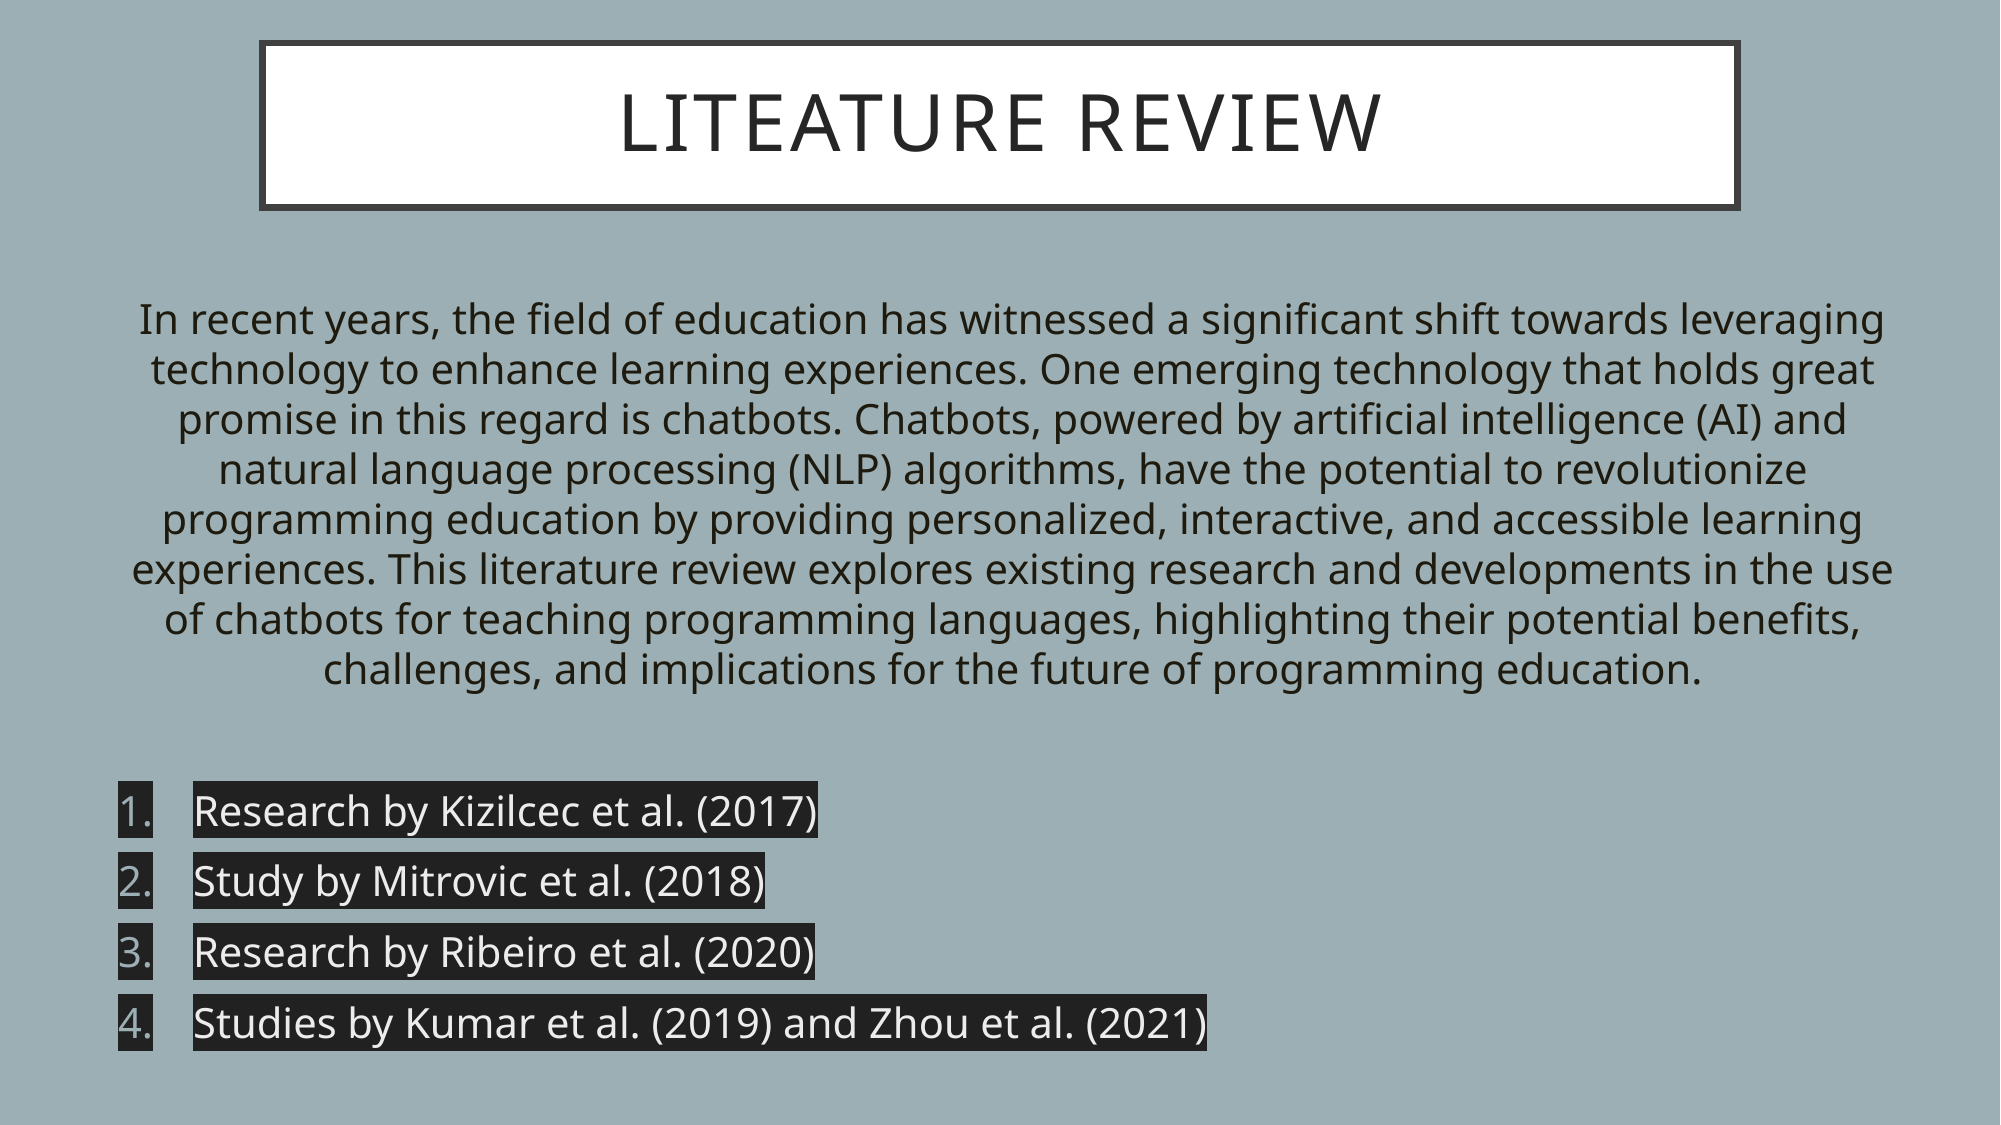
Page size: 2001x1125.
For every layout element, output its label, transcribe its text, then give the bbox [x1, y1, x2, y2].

title LITEATURE REVIEW [259, 40, 1741, 211]
subtitle In recent years, the field of education has witnessed a significant shift towards leveraging technology to enhance learning experiences. One emerging technology that holds great promise in this regard is chatbots. Chatbots, powered by artificial intelligence (AI) and natural language processing (NLP) algorithms, have the potential to revolutionize programming education by providing personalized, interactive, and accessible learning experiences. This literature review explores existing research and developments in the use of chatbots for teaching programming languages, highlighting their potential benefits, challenges, and implications for the future of programming education. Research by Kizilcec et al. (2017) Study by Mitrovic et al. (2018) Research by Ribeiro et al. (2020) Studies by Kumar et al. (2019) and Zhou et al. (2021) [103, 284, 1923, 1025]
